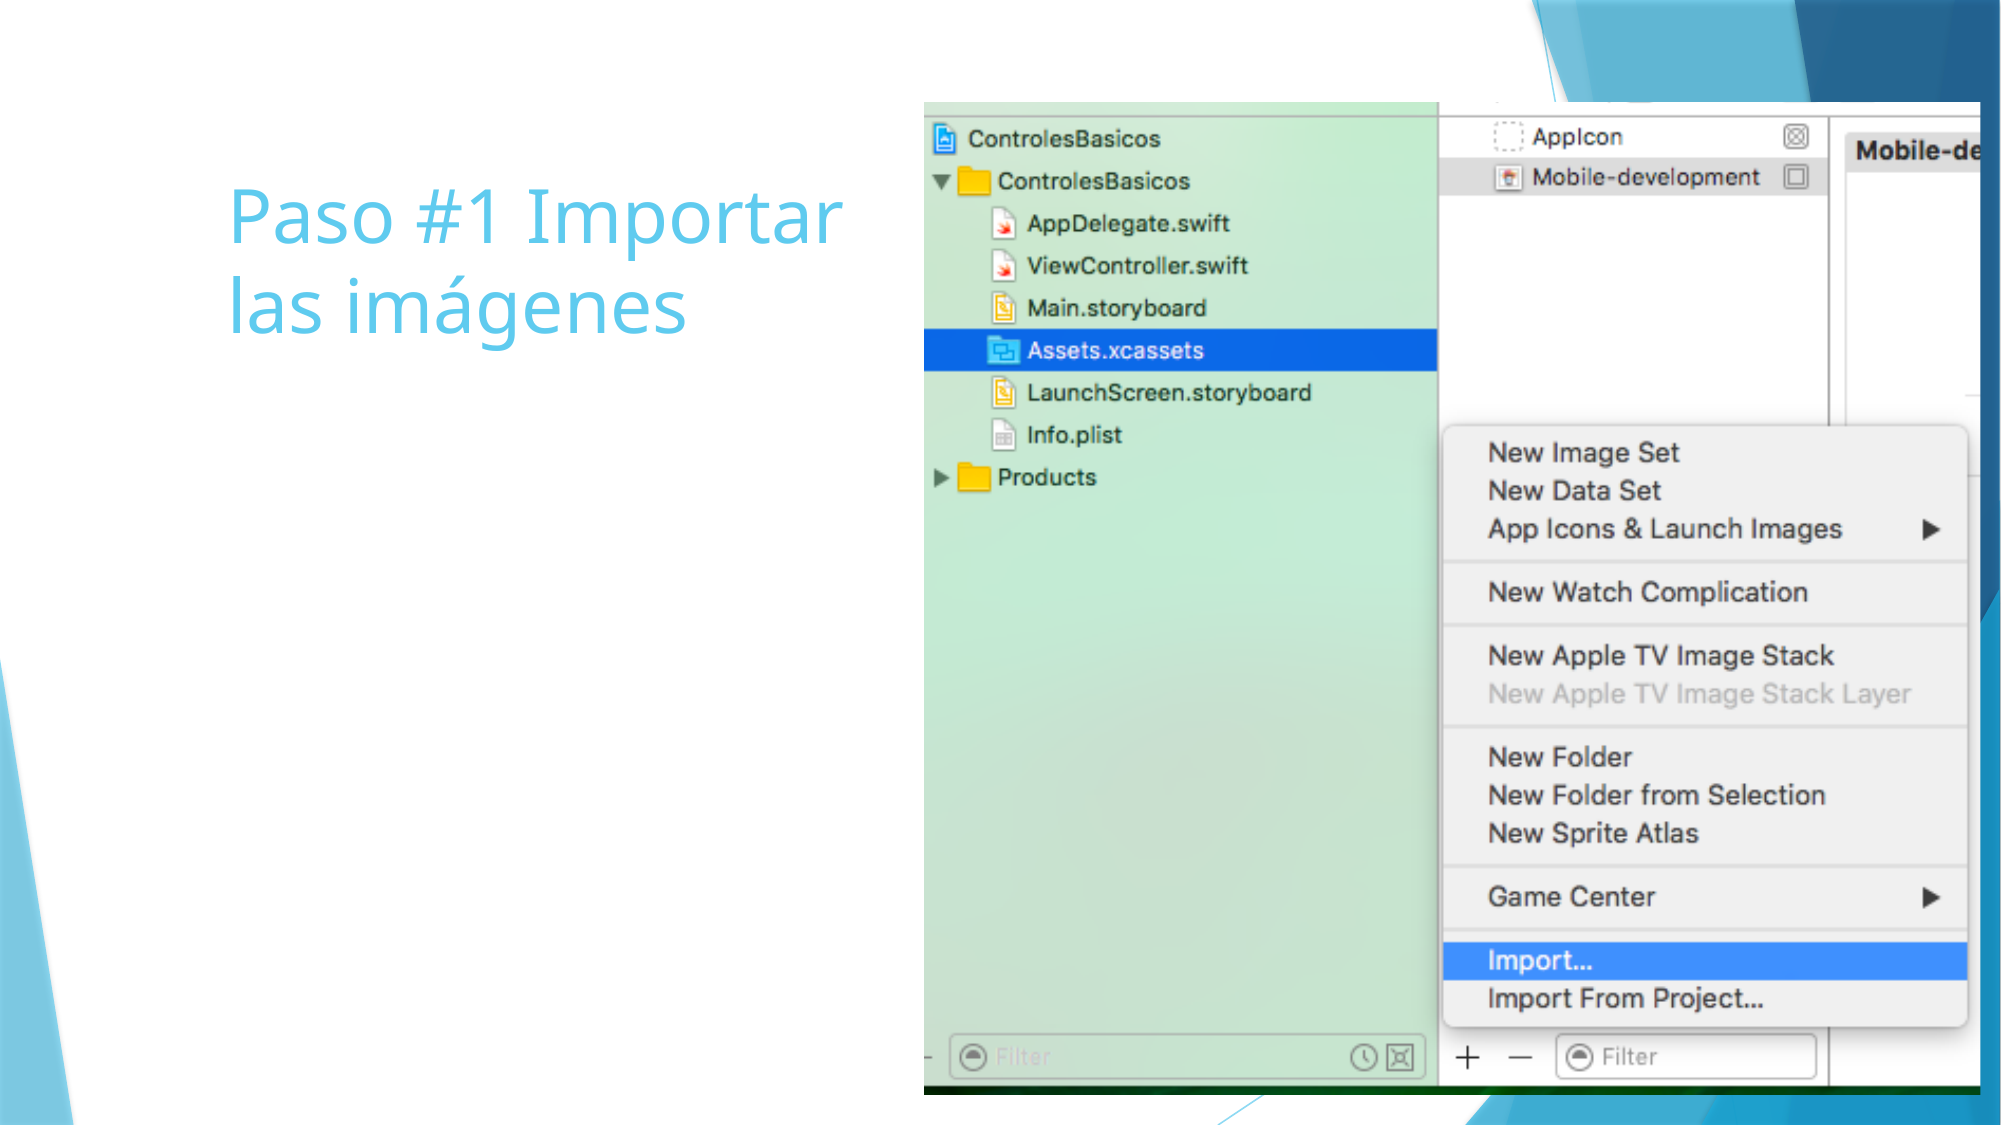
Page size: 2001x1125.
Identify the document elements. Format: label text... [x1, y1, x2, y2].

title Paso #1 Importar las imágenes [212, 161, 896, 370]
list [923, 101, 1981, 1096]
